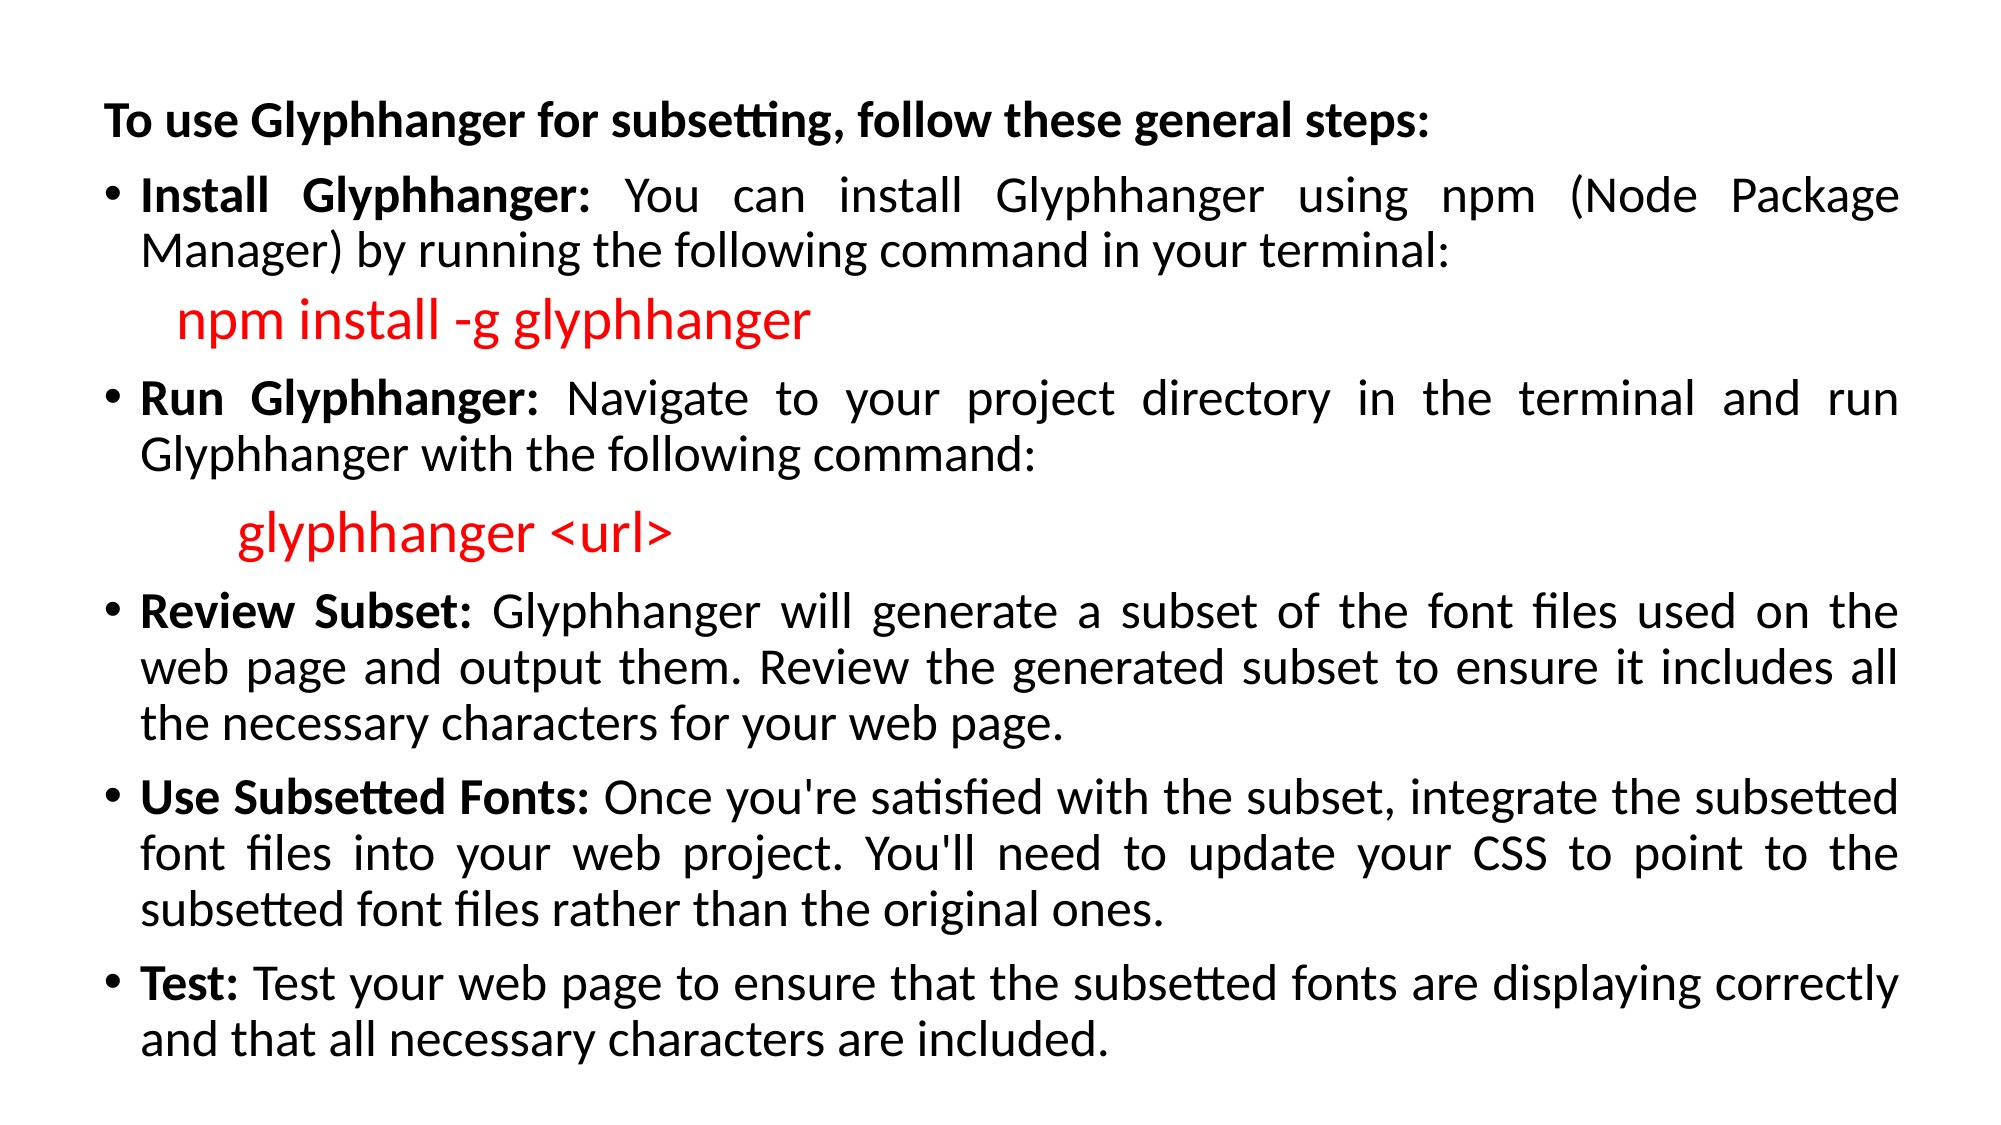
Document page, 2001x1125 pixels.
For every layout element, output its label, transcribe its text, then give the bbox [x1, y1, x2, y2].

list To use Glyphhanger for subsetting, follow these general steps: Install Glyphhanger: You can install Glyphhanger using npm (Node Package Manager) by running the following command in your terminal: npm install -g glyphhanger Run Glyphhanger: Navigate to your project directory in the terminal and run Glyphhanger with the following command: glyphhanger <url> Review Subset: Glyphhanger will generate a subset of the font files used on the web page and output them. Review the generated subset to ensure it includes all the necessary characters for your web page. Use Subsetted Fonts: Once you're satisfied with the subset, integrate the subsetted font files into your web project. You'll need to update your CSS to point to the subsetted font files rather than the original ones. Test: Test your web page to ensure that the subsetted fonts are displaying correctly and that all necessary characters are included. [88, 85, 1917, 1077]
